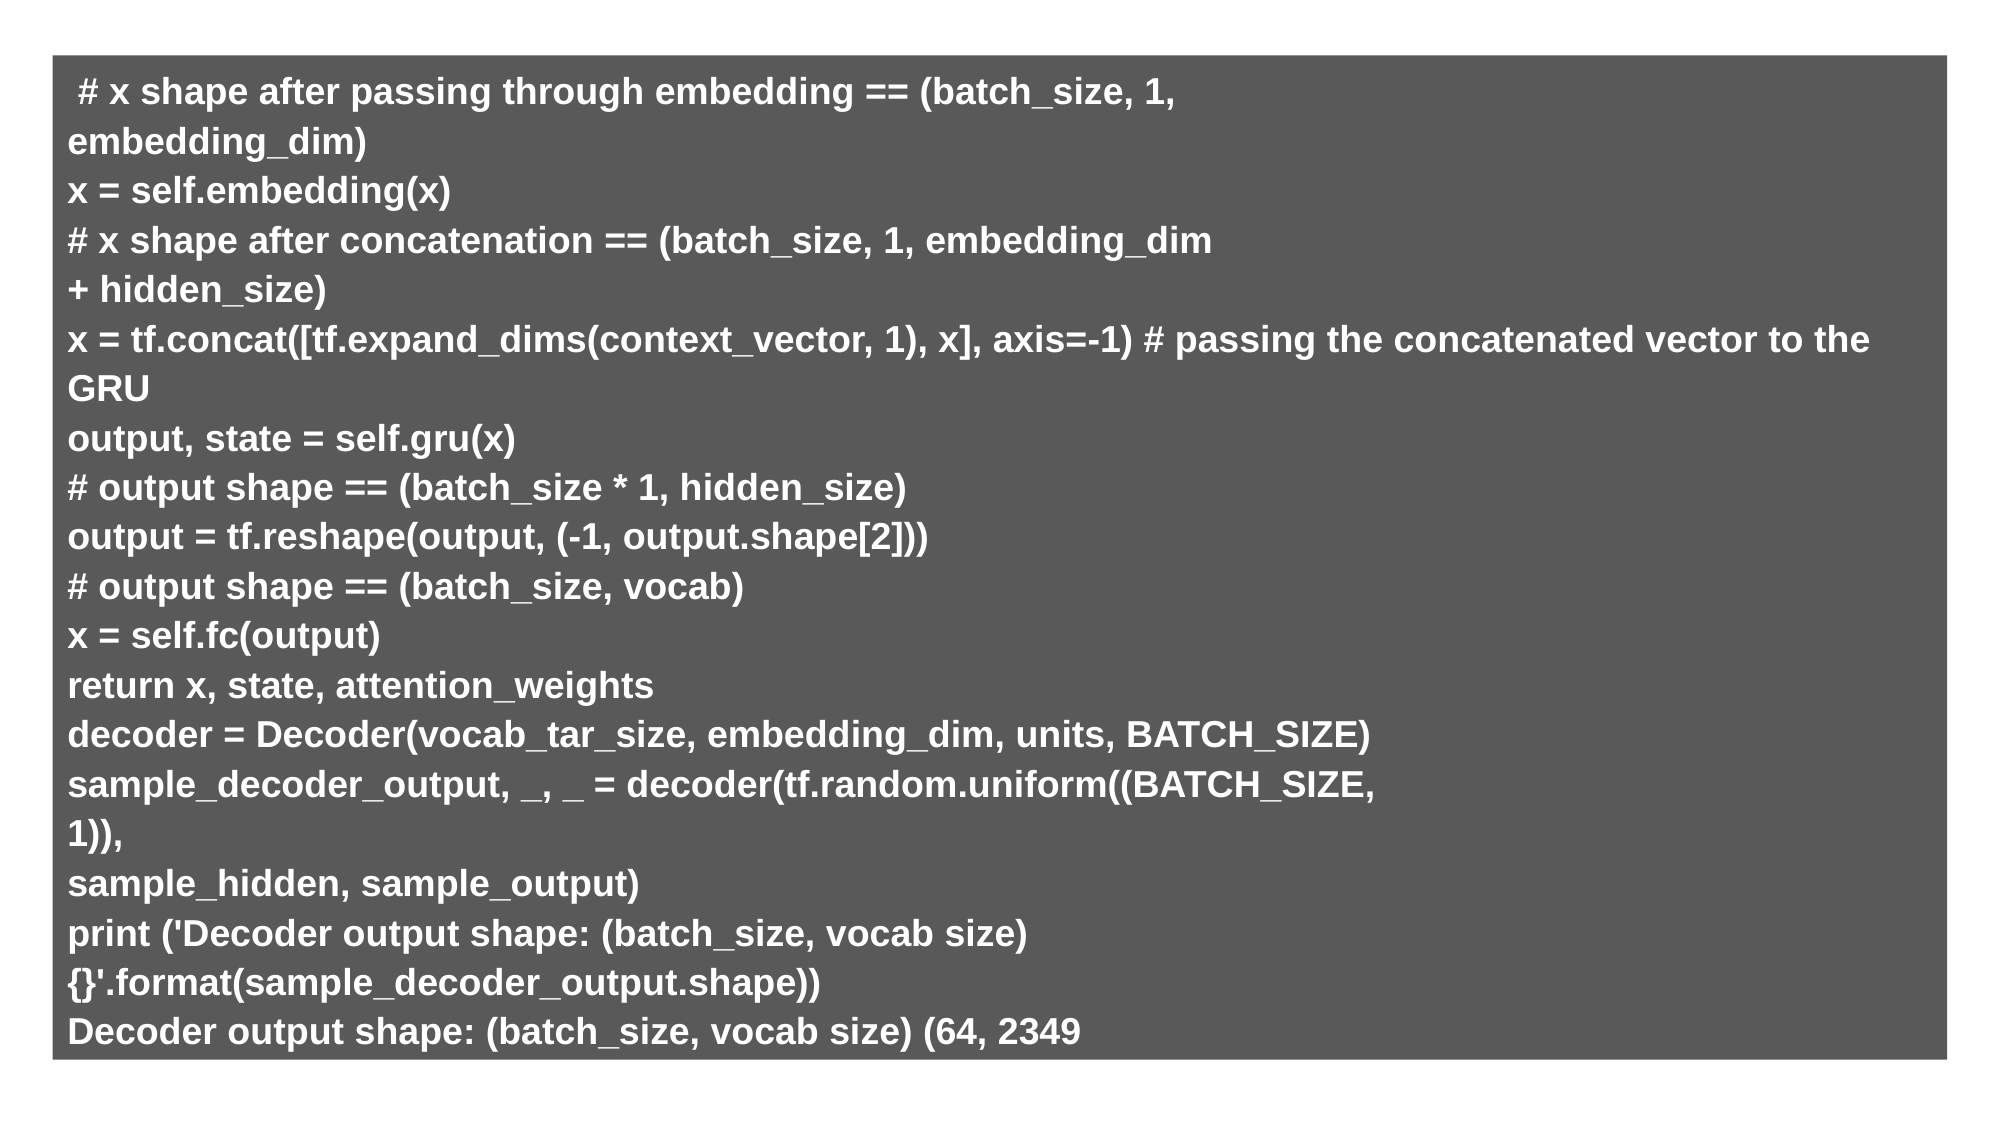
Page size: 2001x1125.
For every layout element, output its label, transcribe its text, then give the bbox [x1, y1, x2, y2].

text_box # x shape after passing through embedding == (batch_size, 1, embedding_dim) x = self.embedding(x) # x shape after concatenation == (batch_size, 1, embedding_dim + hidden_size) x = tf.concat([tf.expand_dims(context_vector, 1), x], axis=-1) # passing the concatenated vector to the GRU output, state = self.gru(x) # output shape == (batch_size * 1, hidden_size) output = tf.reshape(output, (-1, output.shape[2])) # output shape == (batch_size, vocab) x = self.fc(output) return x, state, attention_weights decoder = Decoder(vocab_tar_size, embedding_dim, units, BATCH_SIZE) sample_decoder_output, _, _ = decoder(tf.random.uniform((BATCH_SIZE, 1)), sample_hidden, sample_output) print ('Decoder output shape: (batch_size, vocab size) {}'.format(sample_decoder_output.shape)) Decoder output shape: (batch_size, vocab size) (64, 2349 [52, 55, 1948, 1060]
